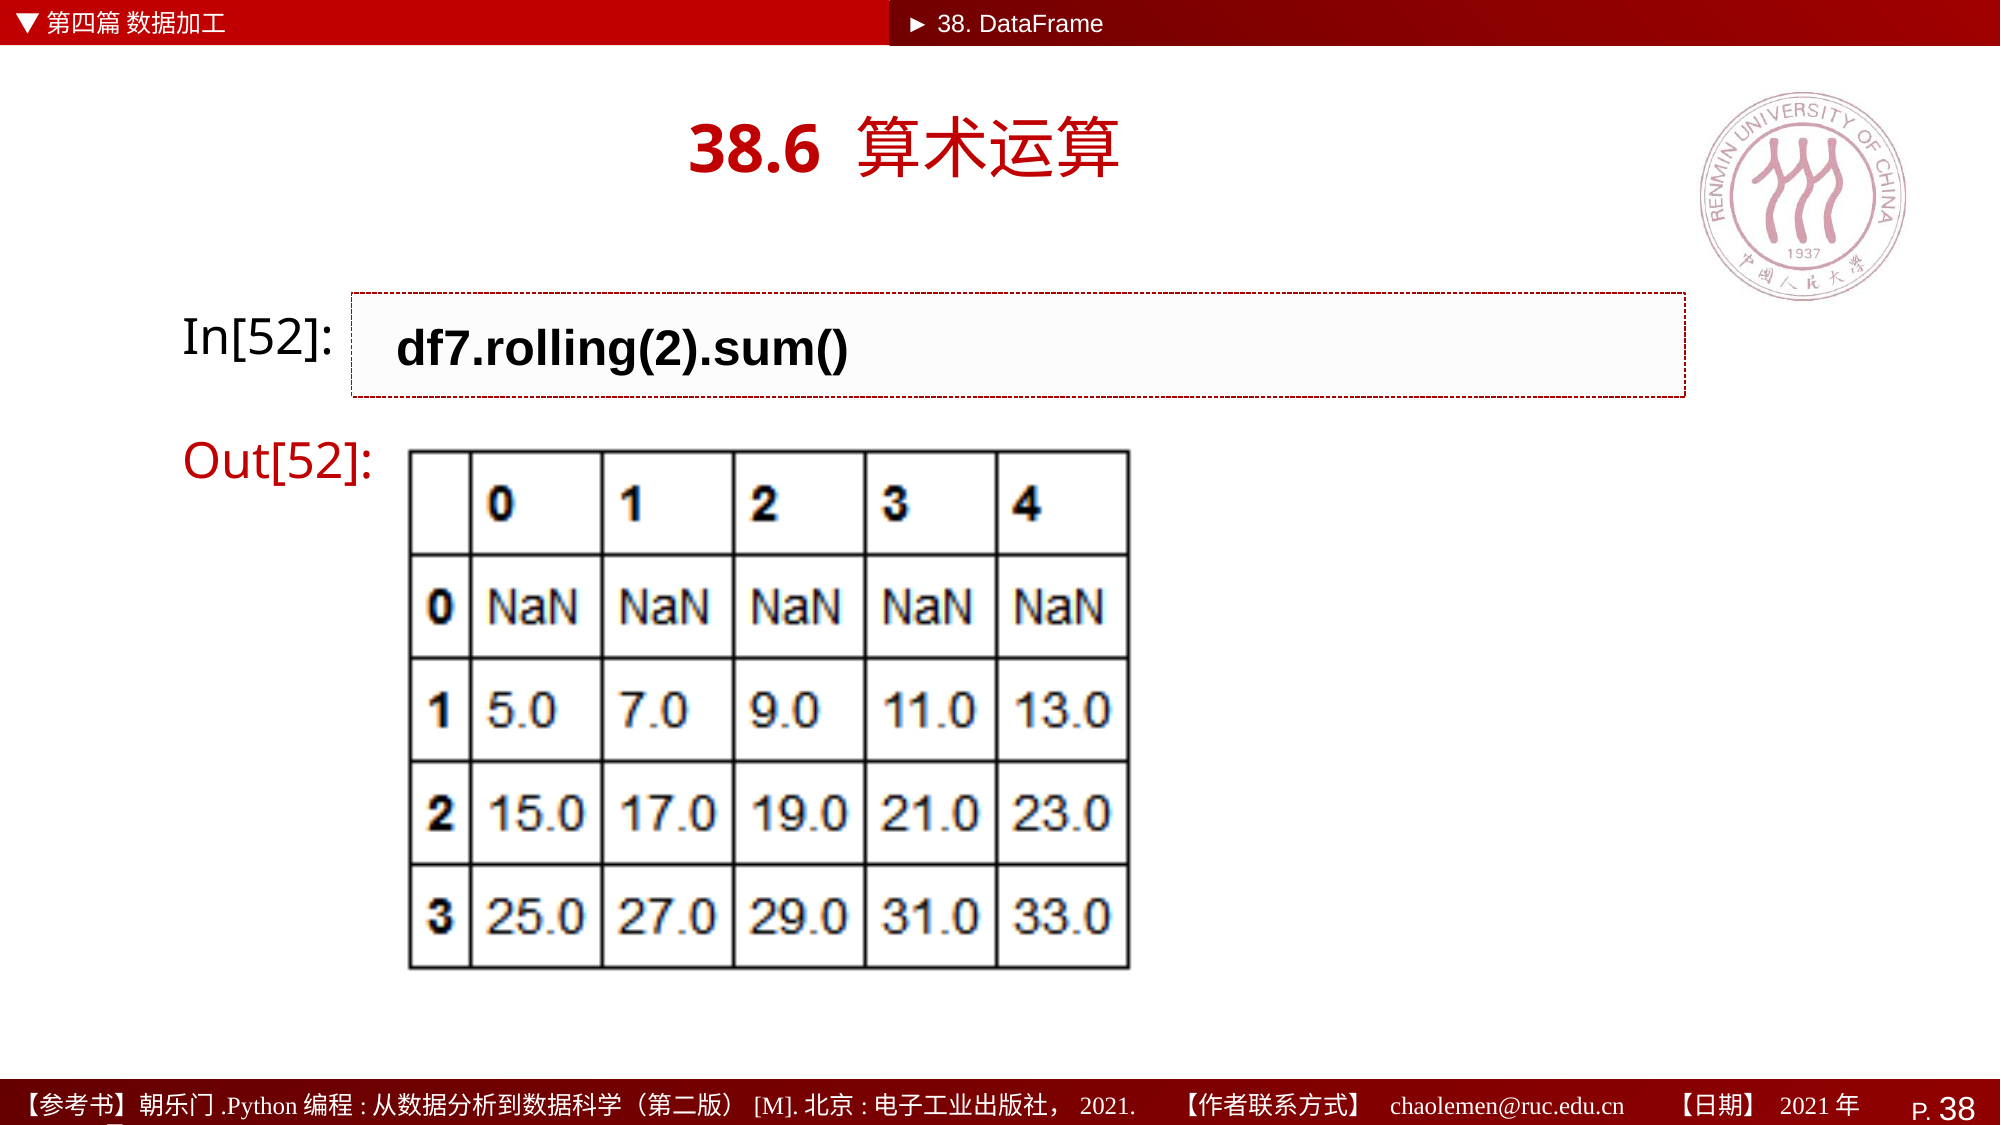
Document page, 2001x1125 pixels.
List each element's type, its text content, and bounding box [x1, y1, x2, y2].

list ► 38. DataFrame [890, 0, 1249, 43]
picture [1696, 89, 1910, 304]
text_box Out[52]: [167, 420, 398, 496]
title 38.6 算术运算 [101, 77, 1710, 214]
list ▼第四篇 数据加工 [0, 0, 725, 43]
picture [392, 444, 1142, 985]
text_box In[52]: [167, 297, 351, 373]
text_box df7.rolling(2).sum() [348, 289, 1689, 401]
